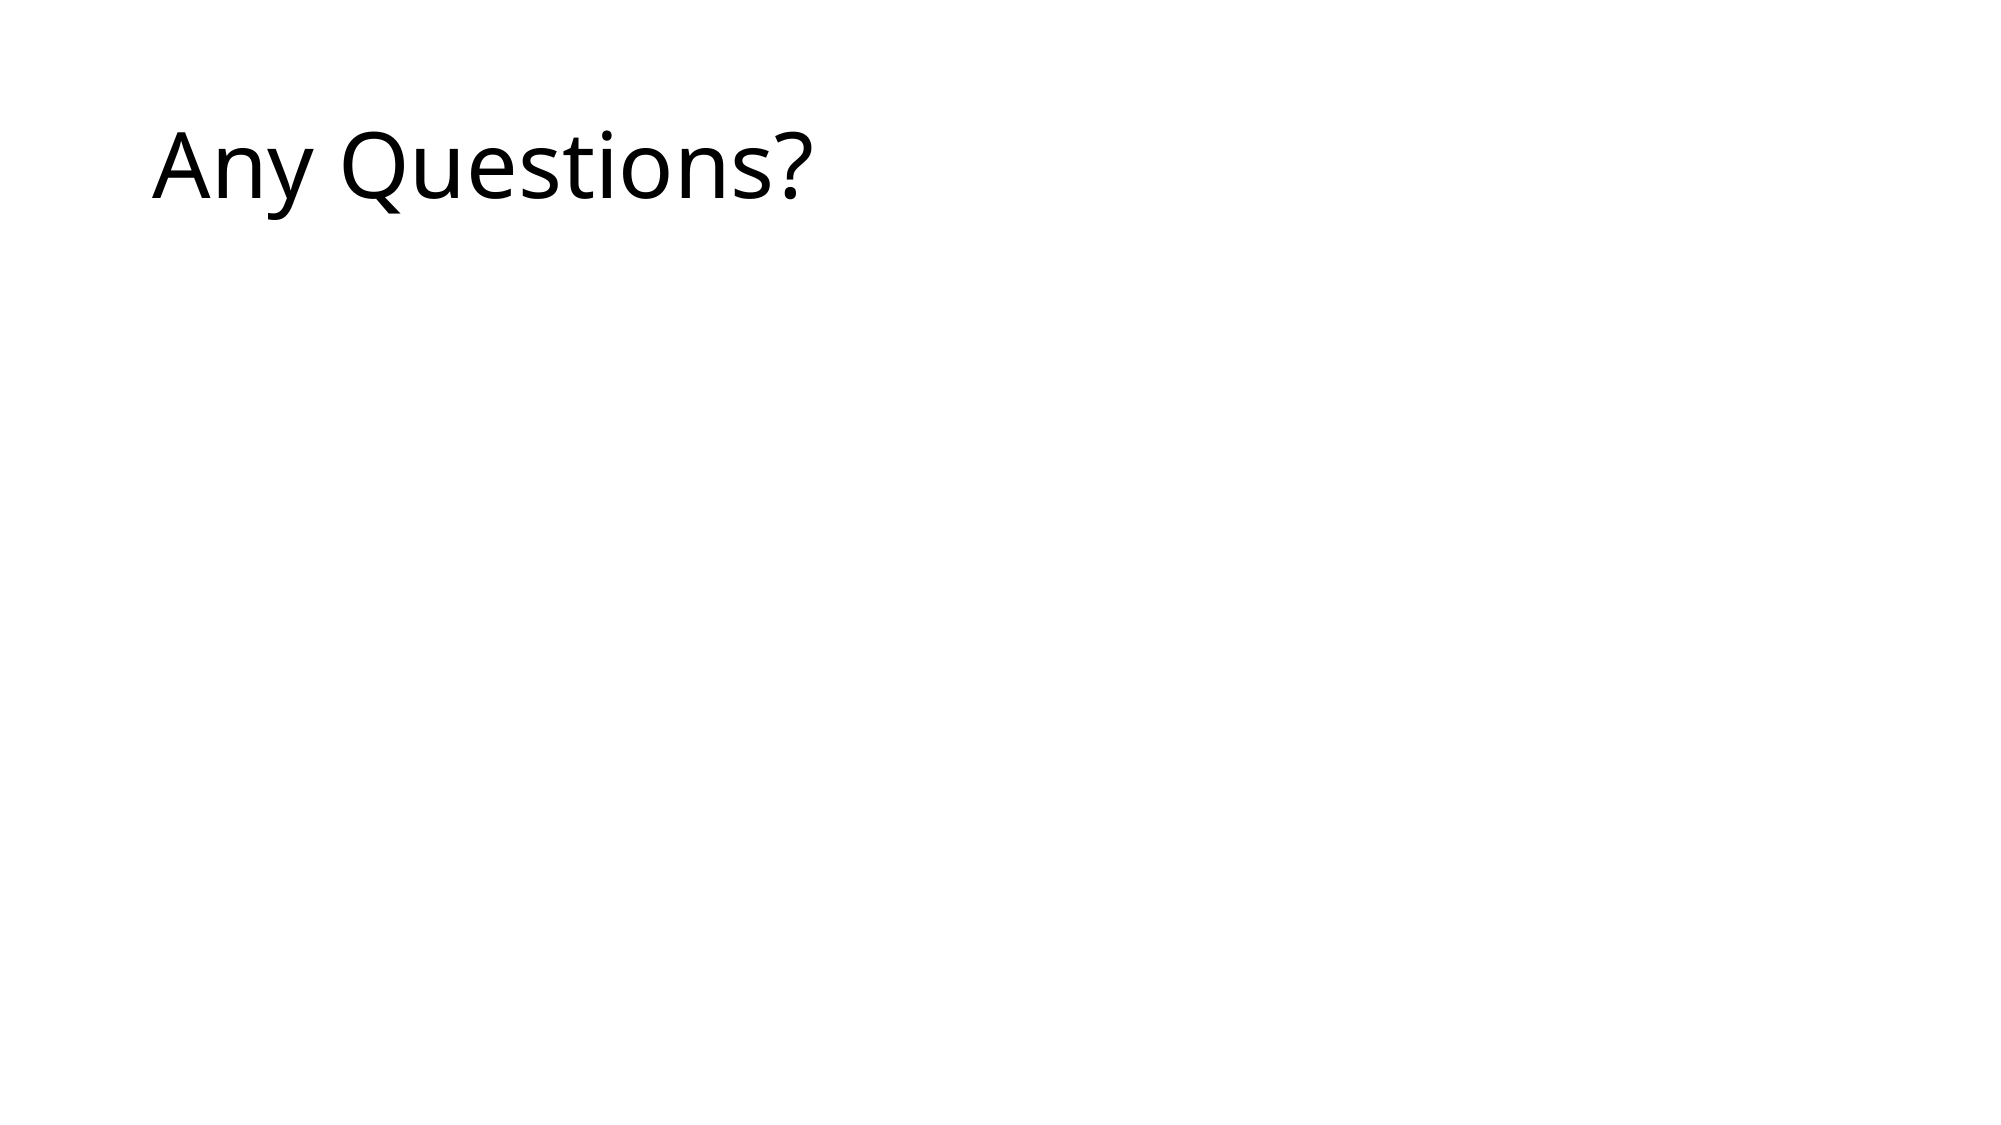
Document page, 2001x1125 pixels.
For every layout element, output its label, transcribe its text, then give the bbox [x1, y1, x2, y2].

title Any Questions? [137, 59, 1863, 278]
